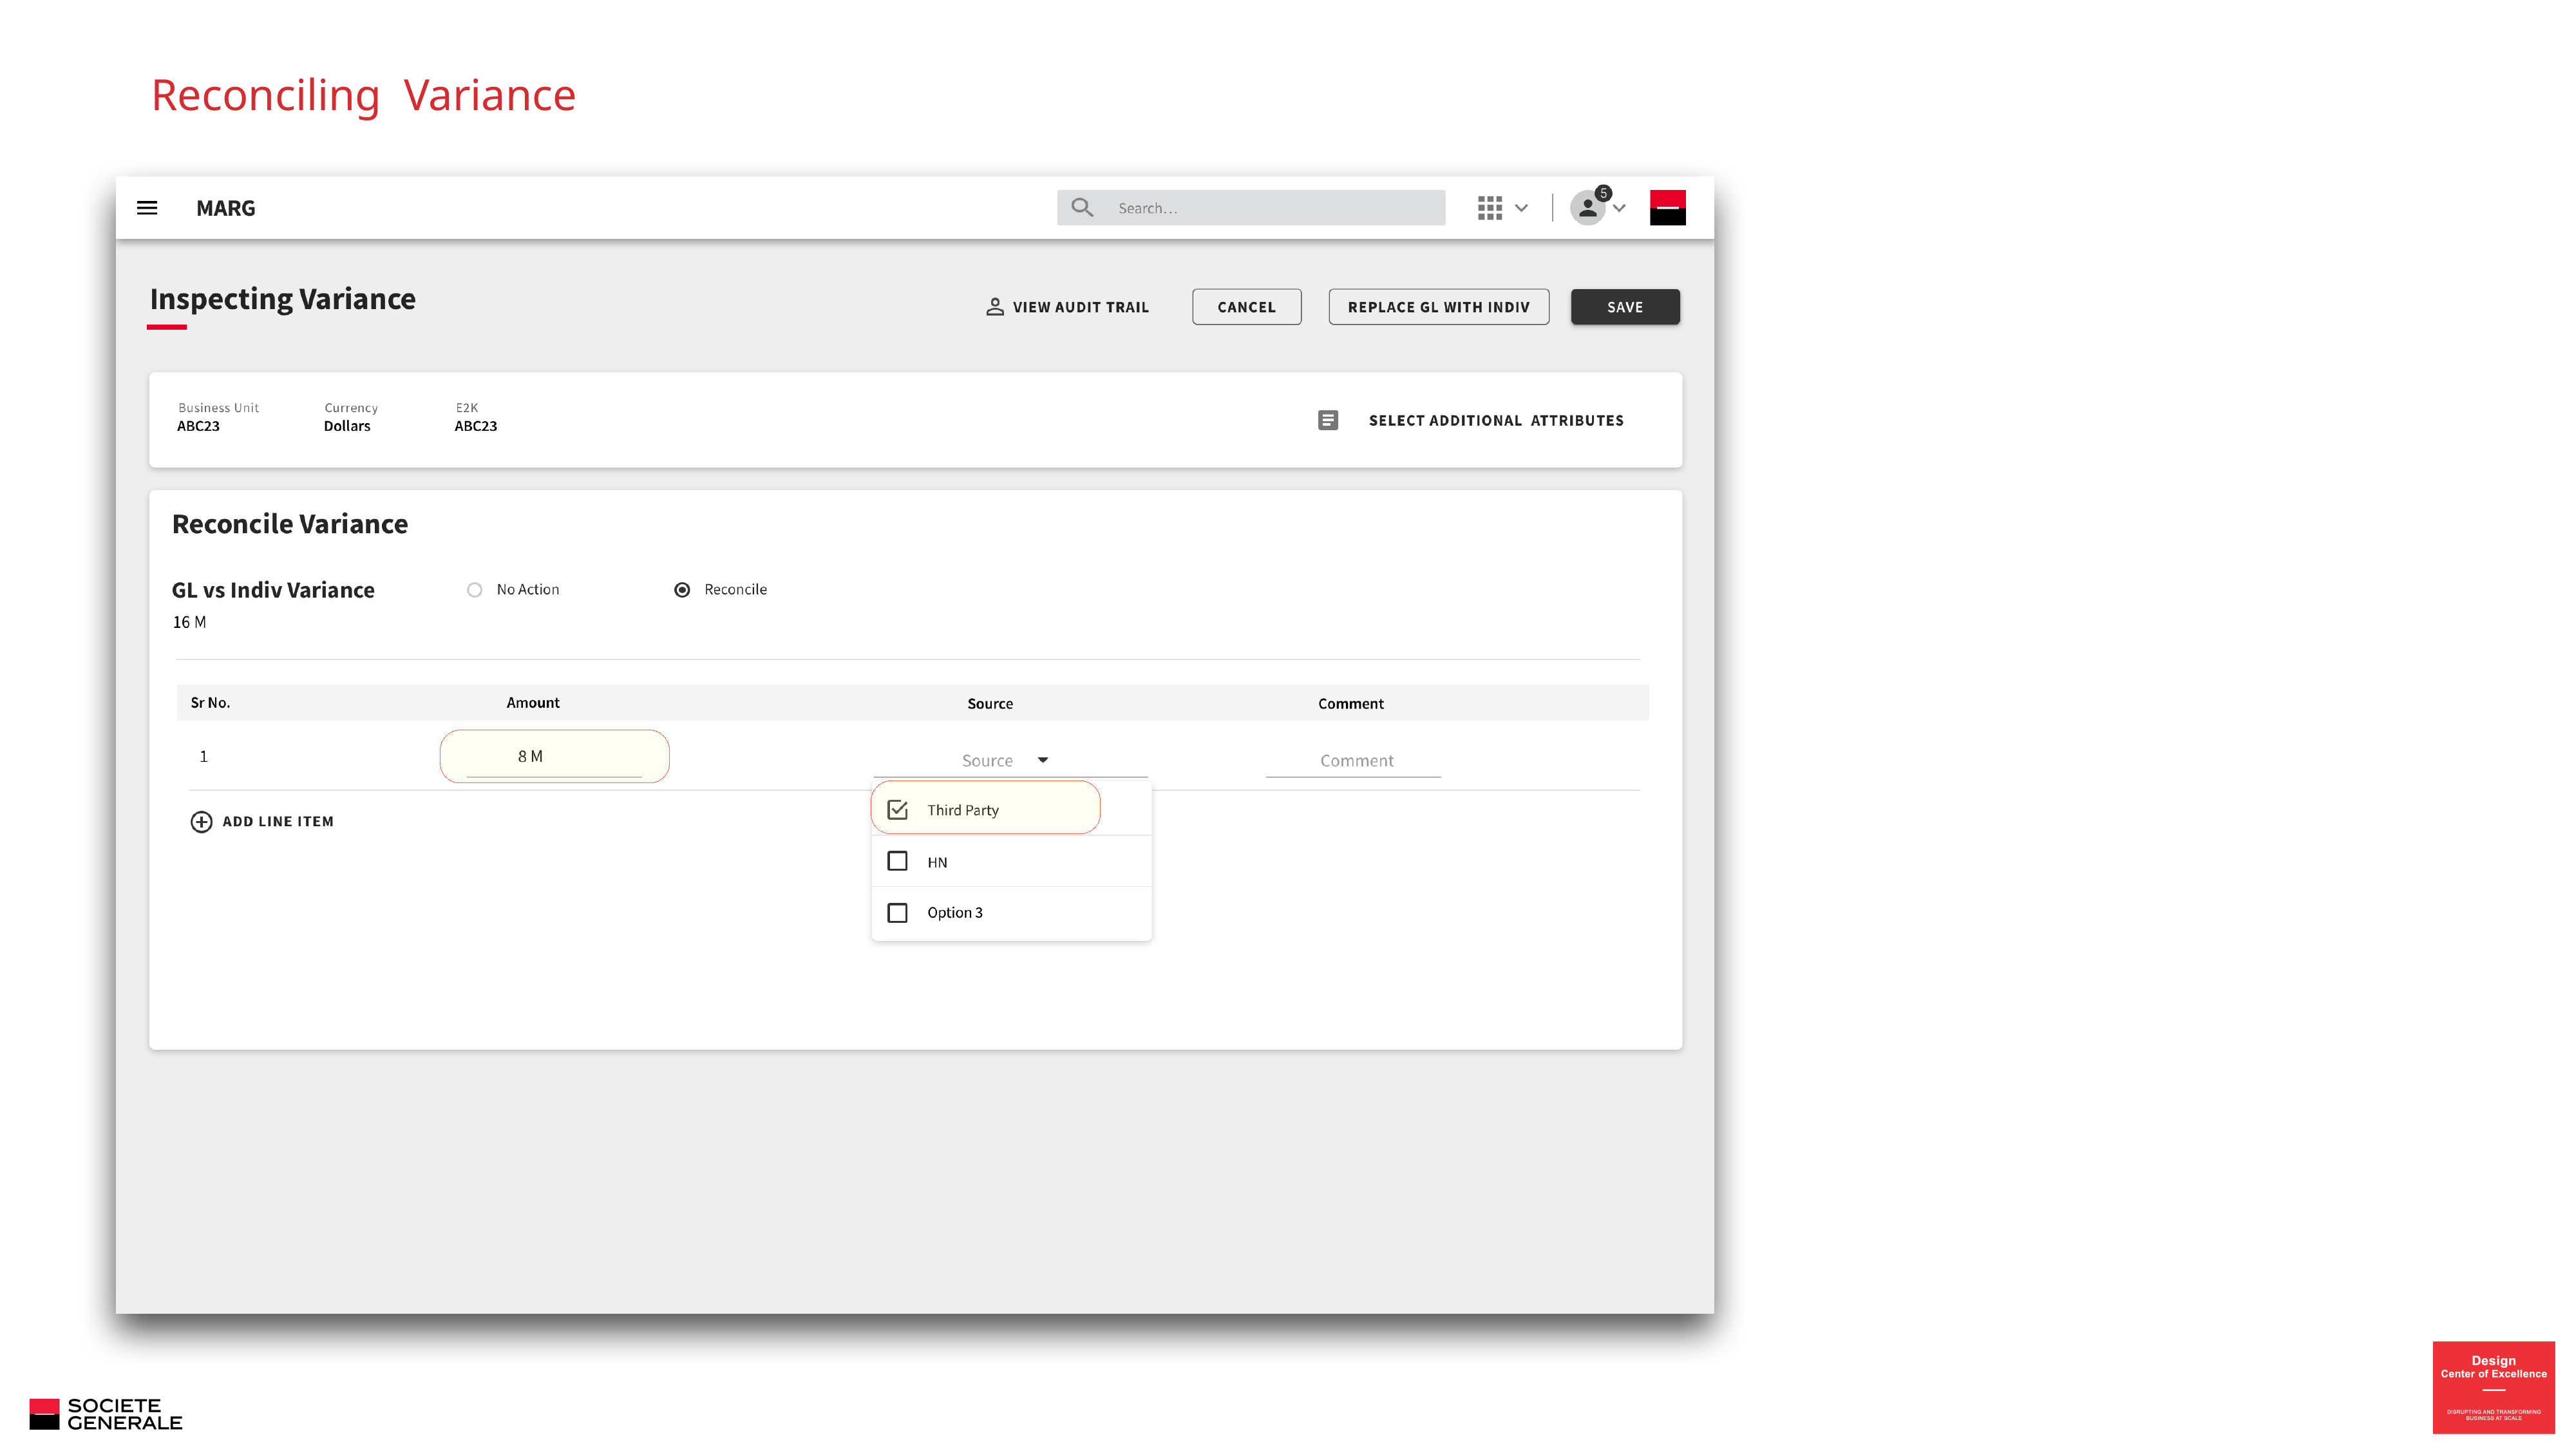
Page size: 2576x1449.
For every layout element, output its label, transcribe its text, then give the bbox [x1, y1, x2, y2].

picture [30, 1399, 182, 1430]
picture [2433, 1341, 2556, 1435]
text_box Reconciling Variance [143, 60, 586, 127]
picture [115, 176, 1714, 1314]
